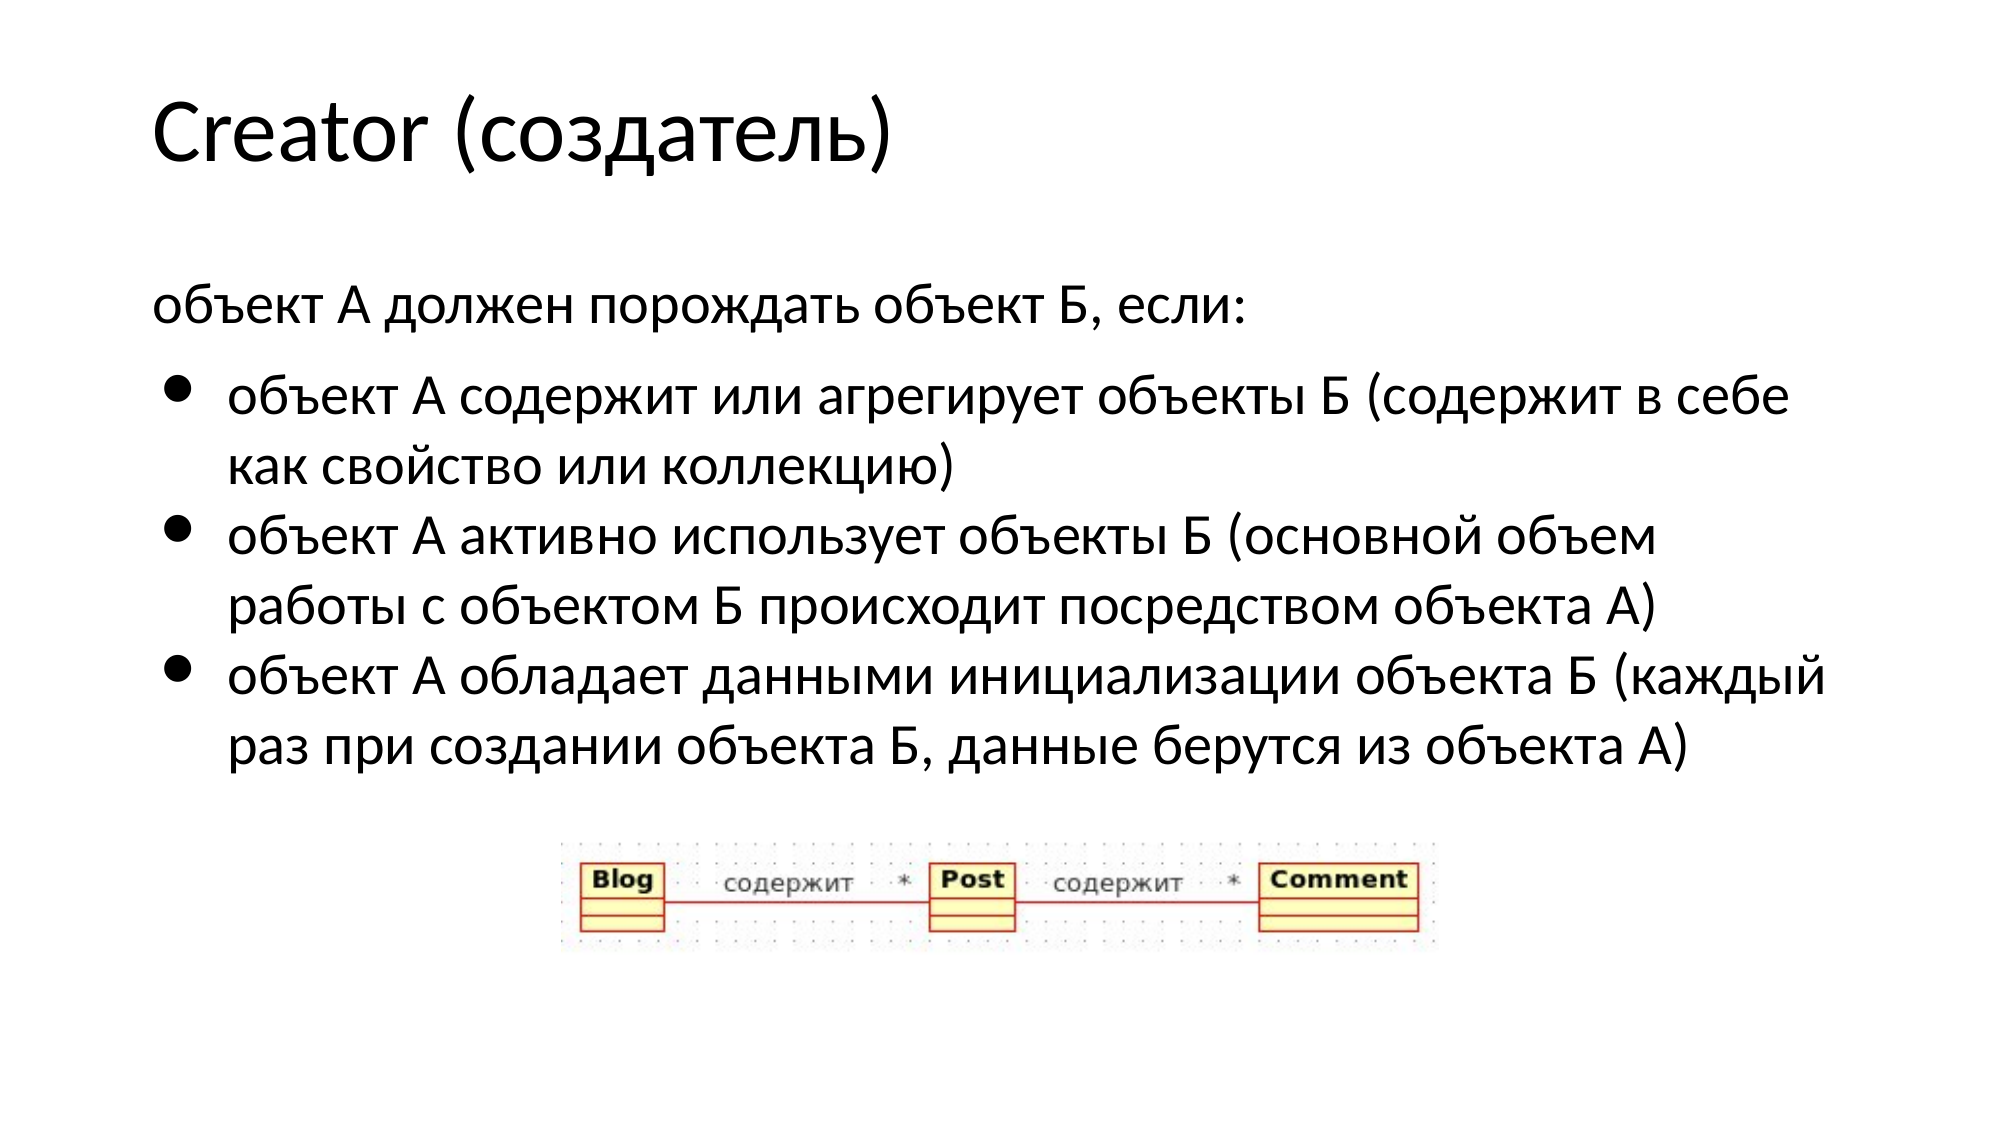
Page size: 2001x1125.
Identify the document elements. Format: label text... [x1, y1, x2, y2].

text_box Creator (создатель) [137, 59, 1863, 205]
text_box объект А должен порождать объект Б, если: объект А содержит или агрегирует объекты Б (содержит в себе как свойство или коллекцию) объект А активно использует объекты Б (основной объем работы с объектом Б происходит посредством объекта А) объект А обладает данными инициализации объекта Б (каждый раз при создании объекта Б, данные берутся из объекта А) [137, 258, 1863, 800]
picture [561, 827, 1439, 956]
